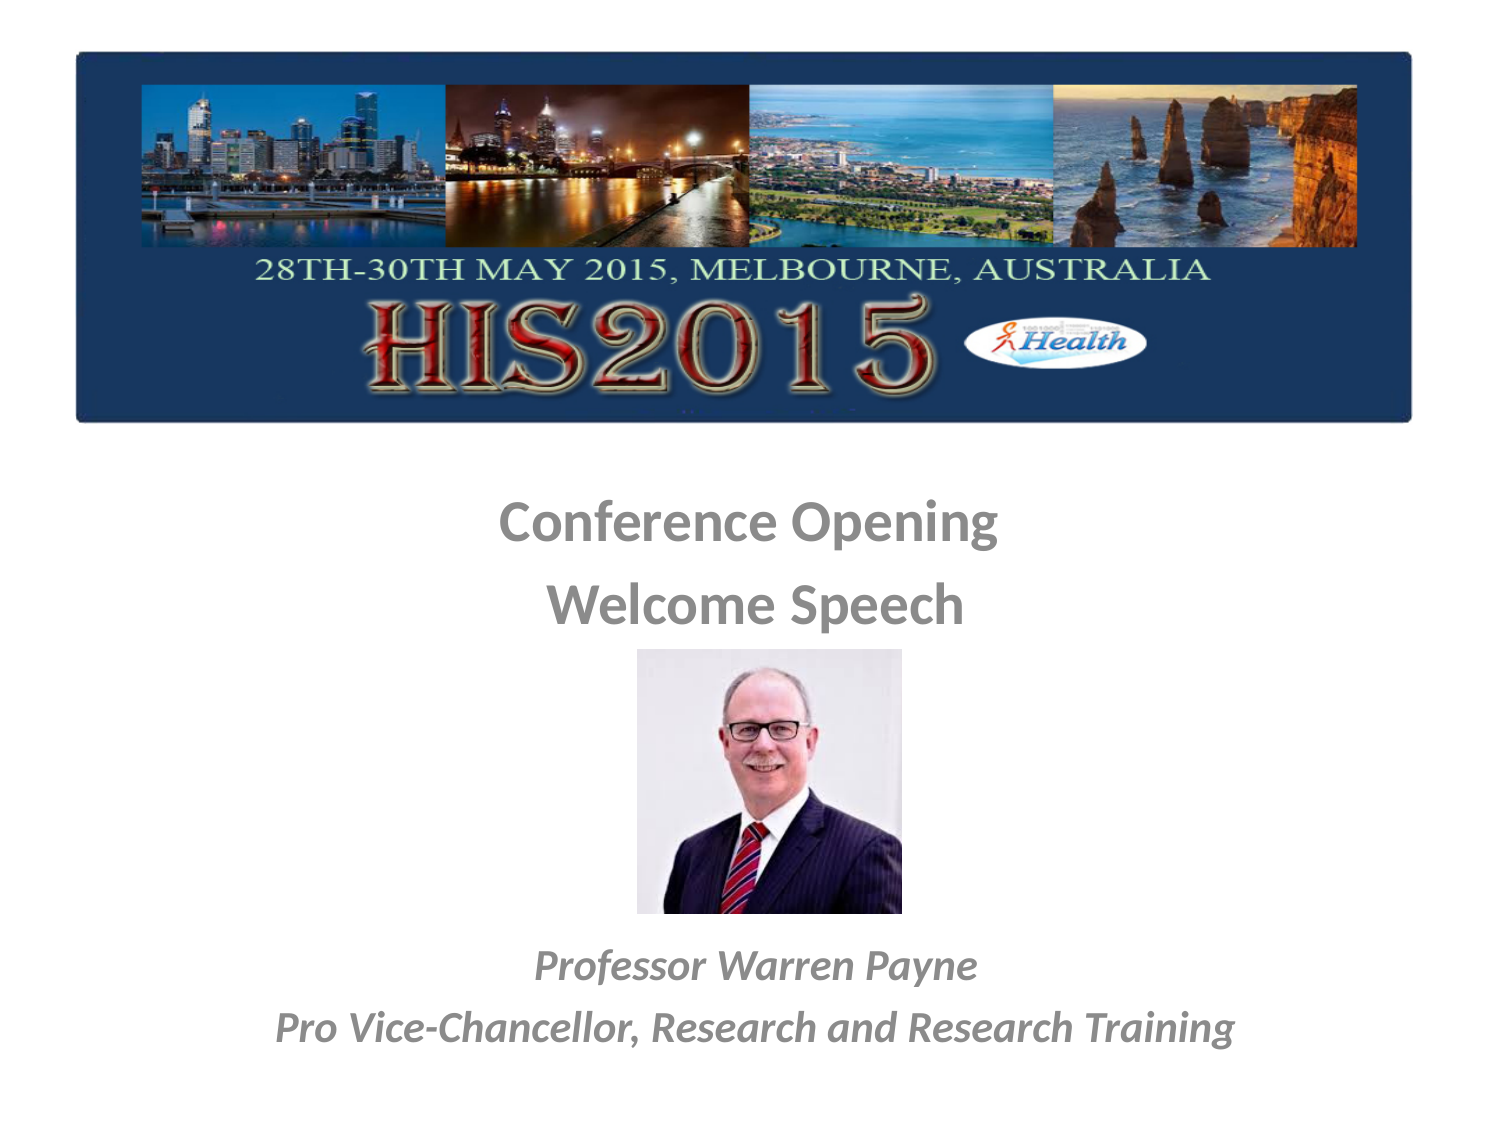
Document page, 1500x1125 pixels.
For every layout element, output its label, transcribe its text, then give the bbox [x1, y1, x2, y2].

subtitle Conference Opening Welcome Speech Professor Warren Payne Pro Vice-Chancellor, Research and Research Training [75, 474, 1438, 1063]
picture [74, 49, 1413, 426]
picture [637, 649, 902, 915]
